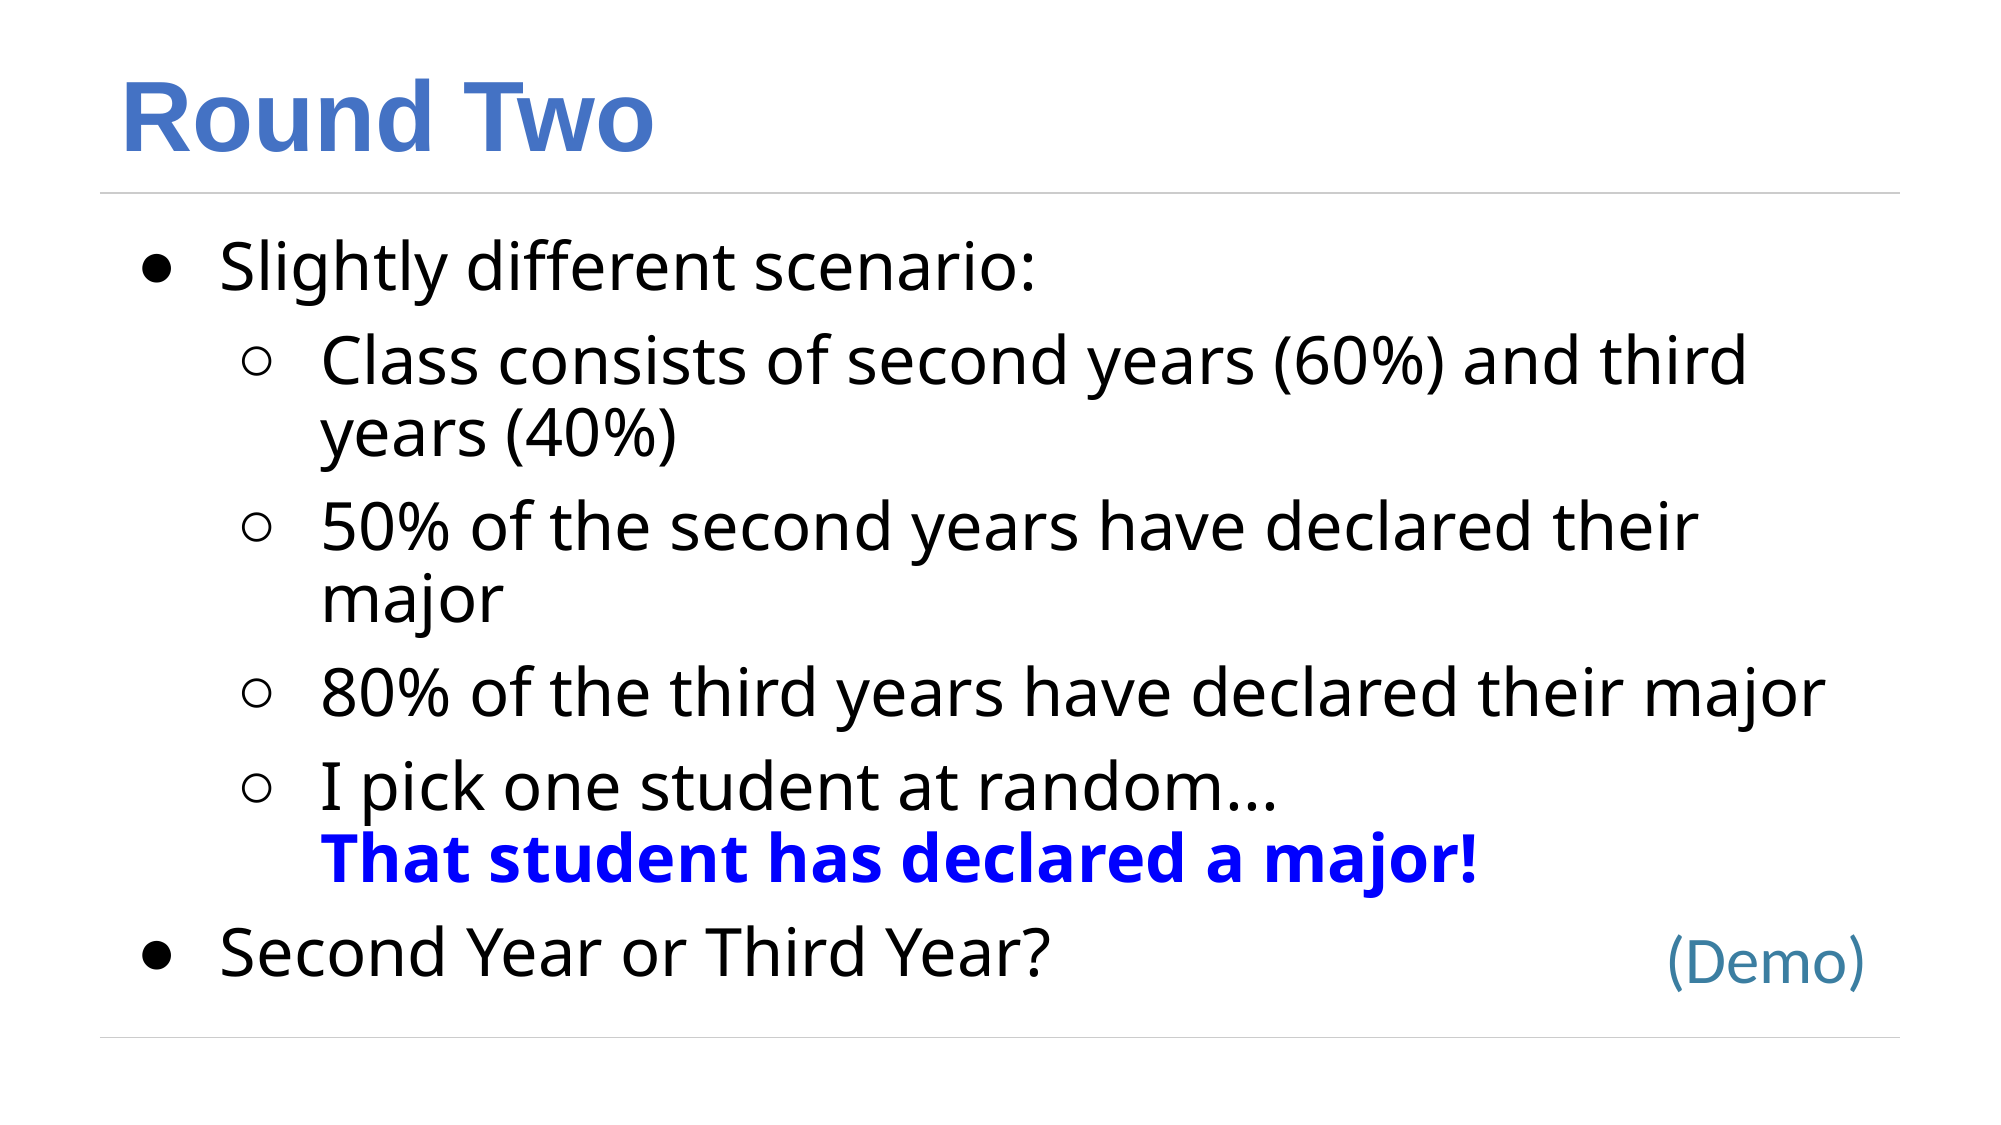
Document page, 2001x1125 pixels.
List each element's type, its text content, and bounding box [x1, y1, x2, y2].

list Slightly different scenario: Class consists of second years (60%) and third years (40%) 50% of the second years have declared their major 80% of the third years have declared their major I pick one student at random... That student has declared a major! Second Year or Third Year? [99, 212, 1900, 1005]
title Round Two [99, 45, 1567, 193]
text_box (Demo) [1630, 896, 1903, 1021]
